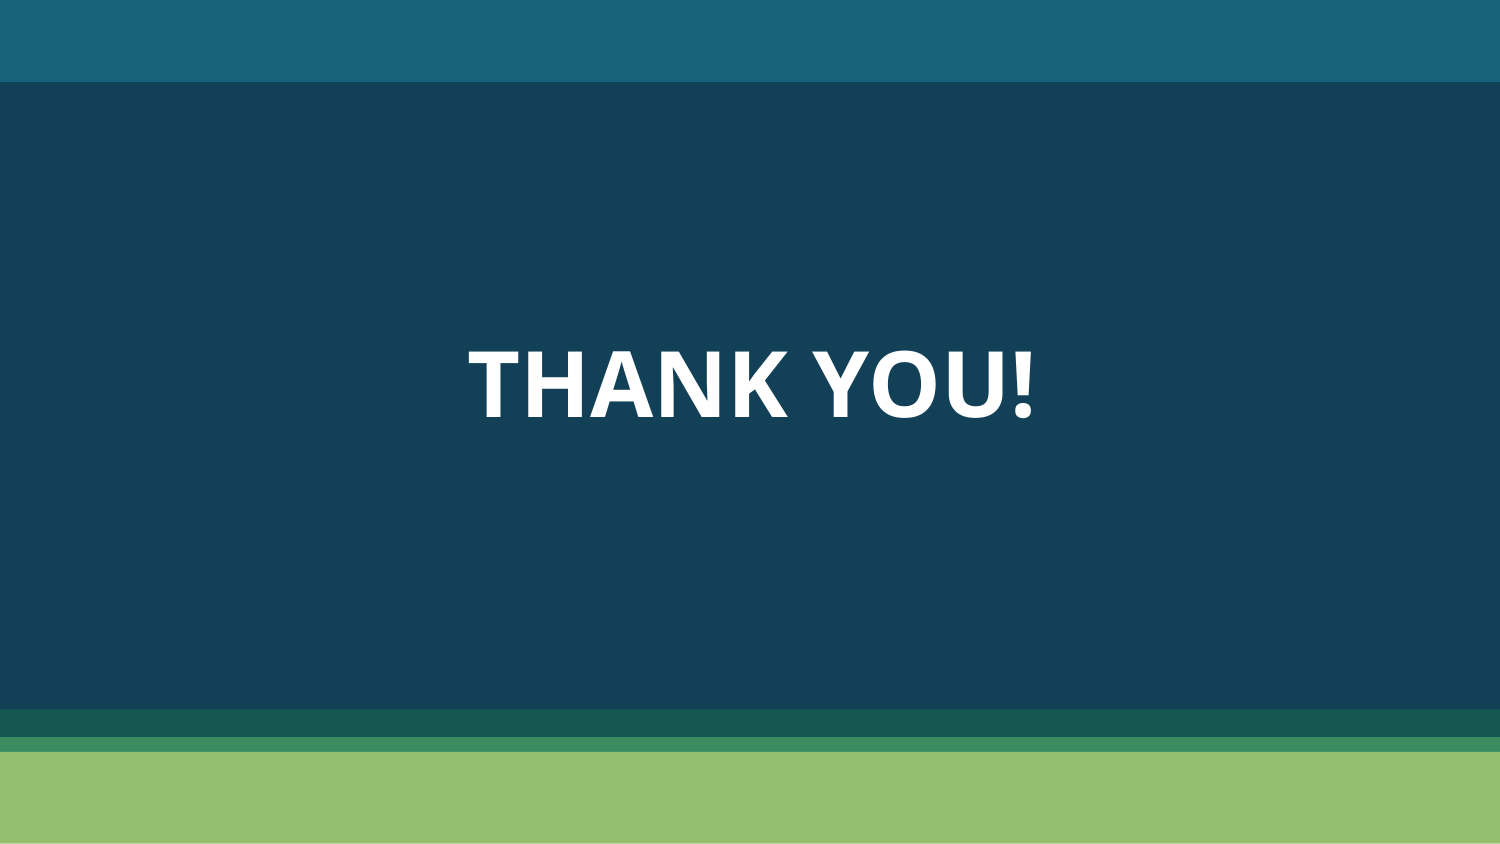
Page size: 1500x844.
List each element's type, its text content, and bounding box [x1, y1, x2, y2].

subtitle THANK YOU! [89, 98, 1384, 724]
